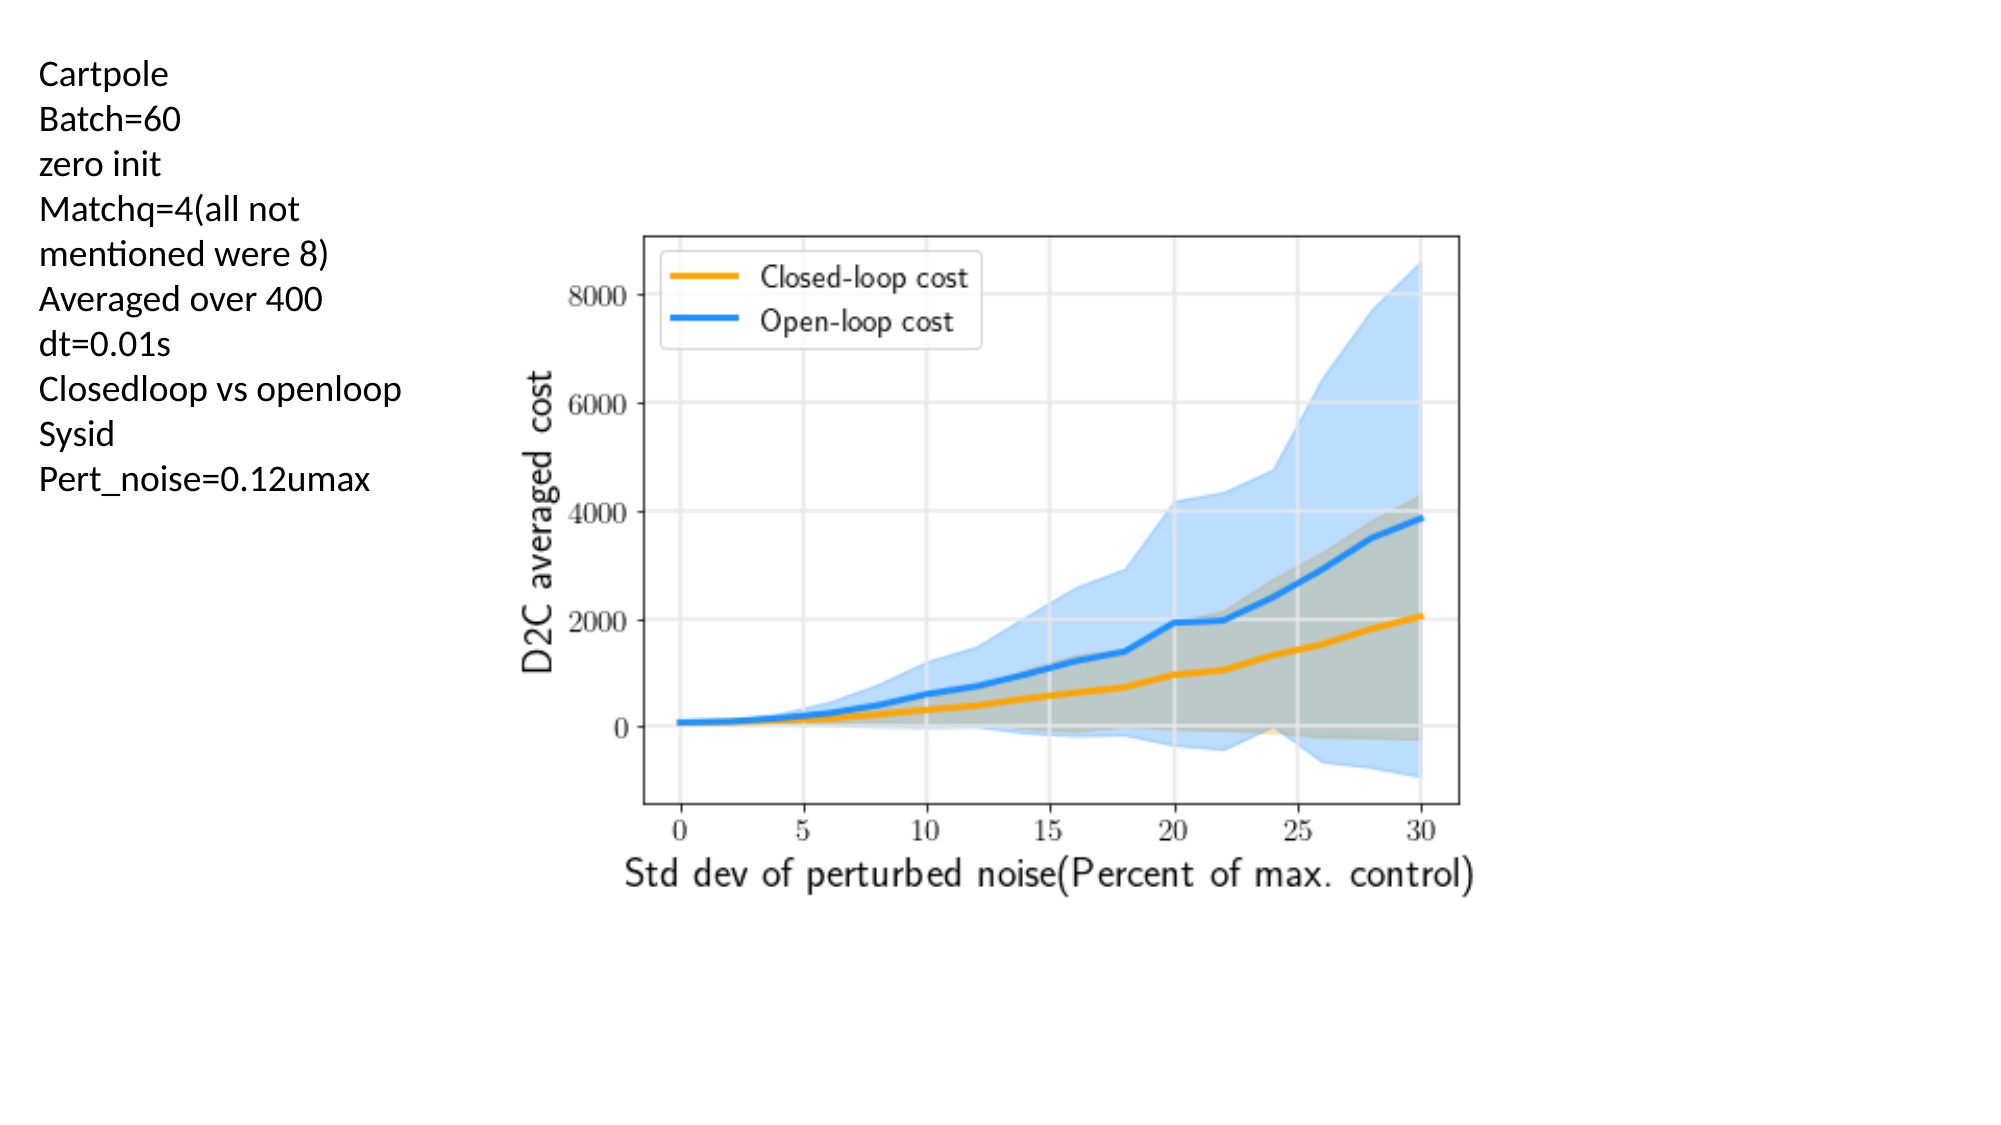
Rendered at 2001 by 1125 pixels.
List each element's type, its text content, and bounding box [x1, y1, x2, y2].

picture [508, 215, 1492, 910]
text_box Cartpole Batch=60 zero init Matchq=4(all not mentioned were 8) Averaged over 400 dt=0.01s Closedloop vs openloop Sysid Pert_noise=0.12umax [24, 41, 430, 506]
